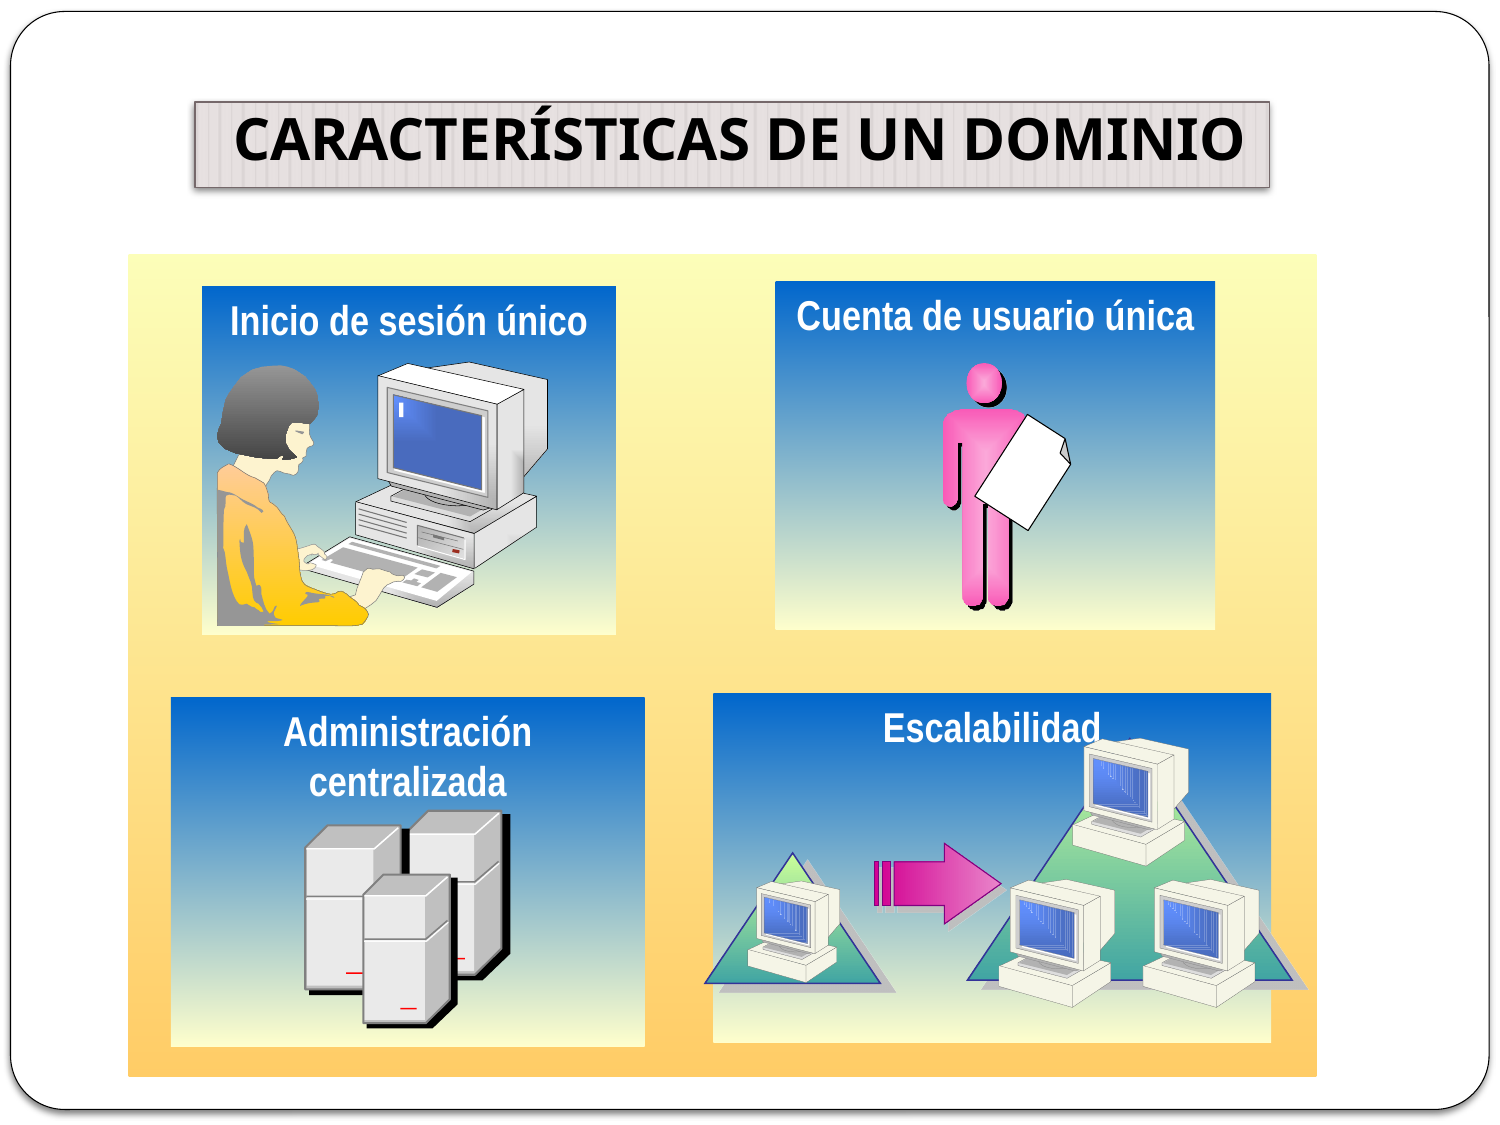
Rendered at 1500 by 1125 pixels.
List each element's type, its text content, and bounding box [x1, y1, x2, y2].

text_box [201, 285, 617, 635]
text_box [704, 693, 1293, 1043]
text_box [128, 254, 1317, 1077]
title CARACTERÍSTICAS DE UN DOMINIO [194, 101, 1270, 188]
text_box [775, 281, 1216, 631]
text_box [170, 697, 645, 1047]
